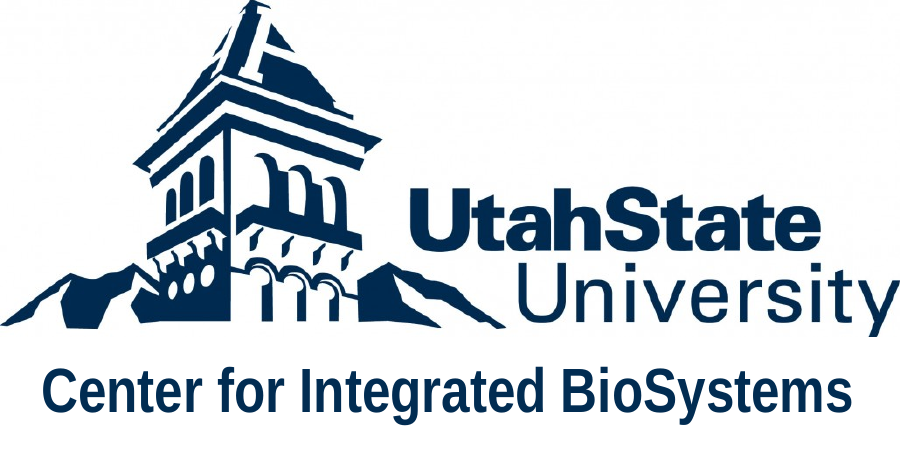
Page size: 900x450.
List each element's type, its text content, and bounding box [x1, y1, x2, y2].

text_box Center for Integrated BioSystems [5, 342, 891, 433]
picture [0, 0, 900, 337]
